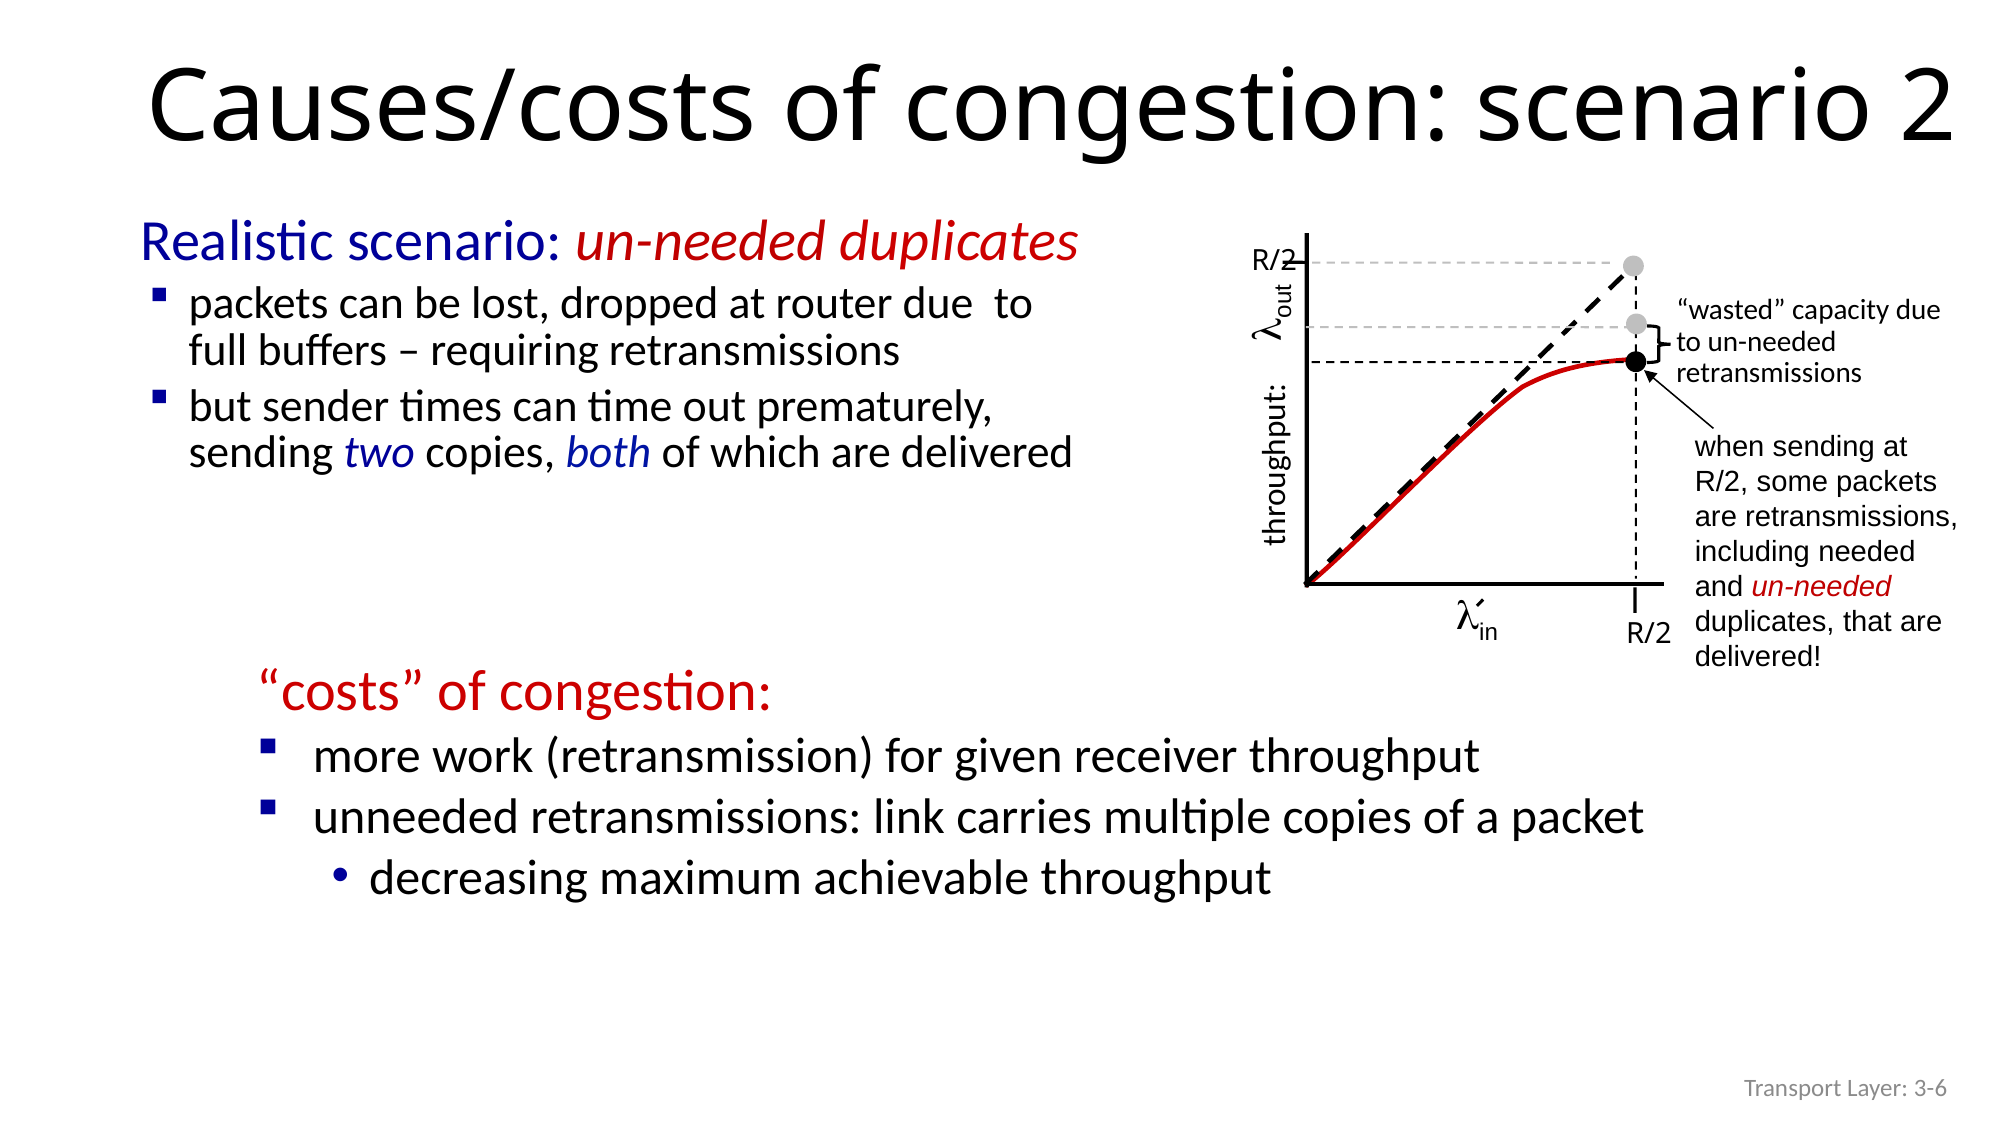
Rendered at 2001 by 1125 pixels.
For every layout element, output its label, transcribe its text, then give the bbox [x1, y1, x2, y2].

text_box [1717, 370, 1976, 683]
text_box Realistic scenario: un-needed duplicates packets can be lost, dropped at router due to full buffers – requiring retransmissions but sender times can time out prematurely, sending two copies, both of which are delivered [125, 205, 1101, 548]
title Causes/costs of congestion: scenario 2 [131, 34, 2000, 181]
text_box “costs” of congestion: more work (retransmission) for given receiver throughput unneeded retransmissions: link carries multiple copies of a packet decreasing maximum achievable throughput [241, 654, 1782, 1010]
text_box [1717, 287, 1960, 398]
slide_number Transport Layer: 3-6 [1512, 1056, 1963, 1117]
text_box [1207, 233, 1717, 692]
